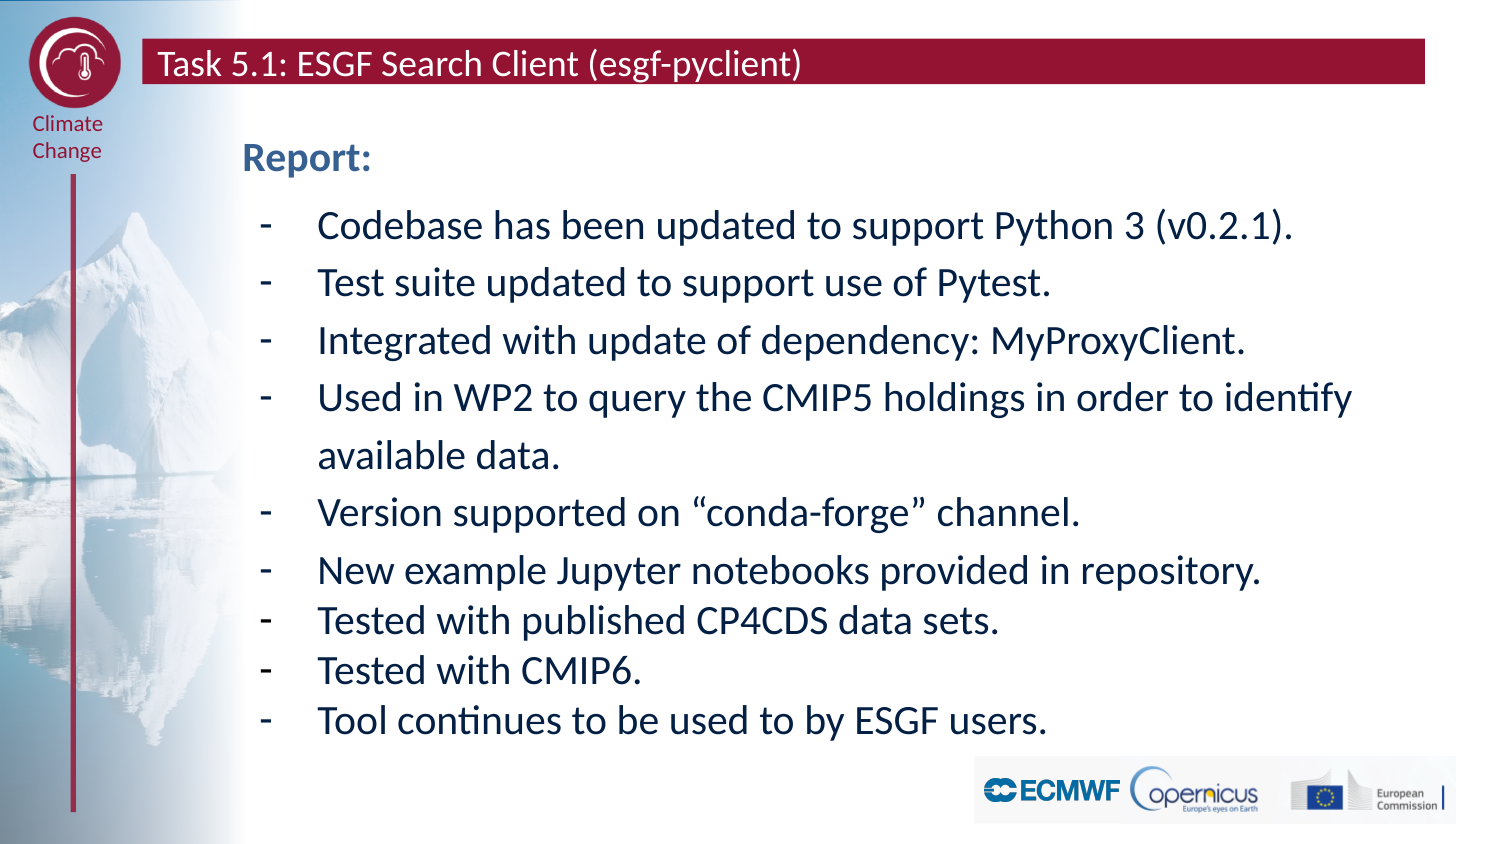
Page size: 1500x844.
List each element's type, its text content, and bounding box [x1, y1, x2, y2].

picture [19, 3, 129, 116]
picture [984, 778, 1120, 802]
list Report: Codebase has been updated to support Python 3 (v0.2.1). Test suite updated to support use of Pytest. Integrated with update of dependency: MyProxyClient. Used in WP2 to query the CMIP5 holdings in order to identify available data. Version supported on “conda-forge” channel. New example Jupyter notebooks provided in repository. Tested with published CP4CDS data sets. Tested with CMIP6. Tool continues to be used to by ESGF users. [227, 114, 1426, 742]
title Task 5.1: ESGF Search Client (esgf-pyclient) [142, 38, 1425, 85]
picture [1123, 756, 1456, 824]
